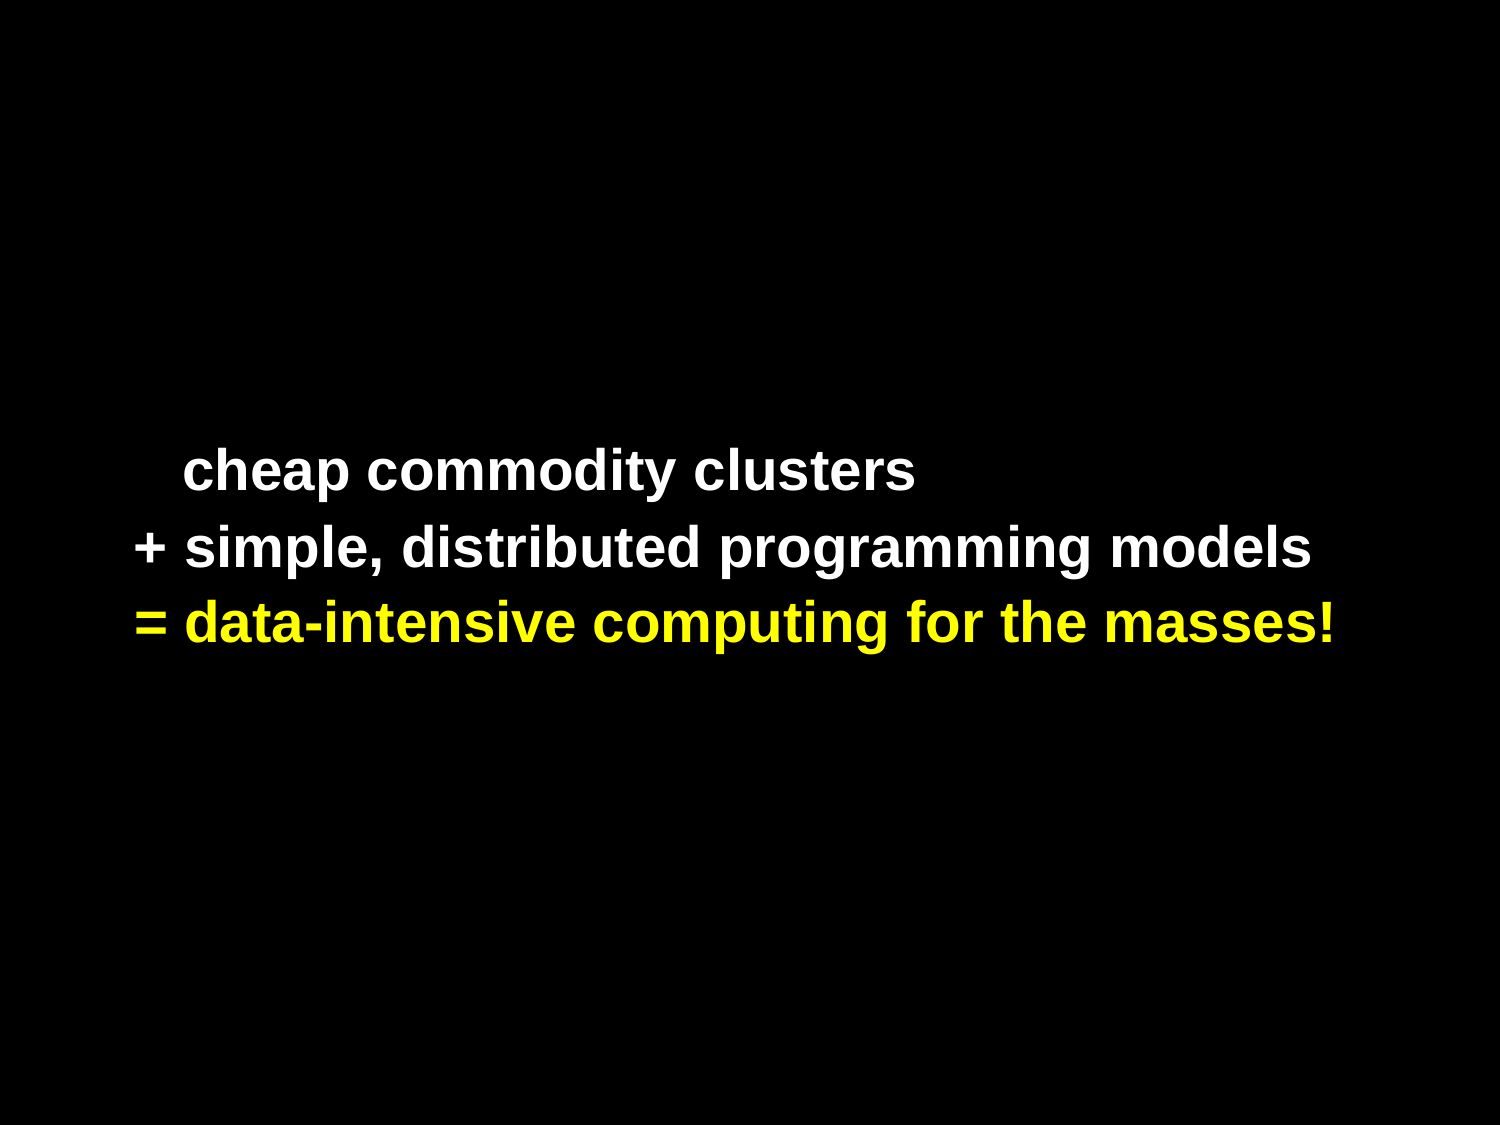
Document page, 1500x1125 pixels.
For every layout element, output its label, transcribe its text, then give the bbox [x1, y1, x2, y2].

text_box = data-intensive computing for the masses! [119, 576, 1354, 662]
text_box cheap commodity clusters [167, 425, 933, 510]
text_box + simple, distributed programming models [119, 501, 1346, 576]
